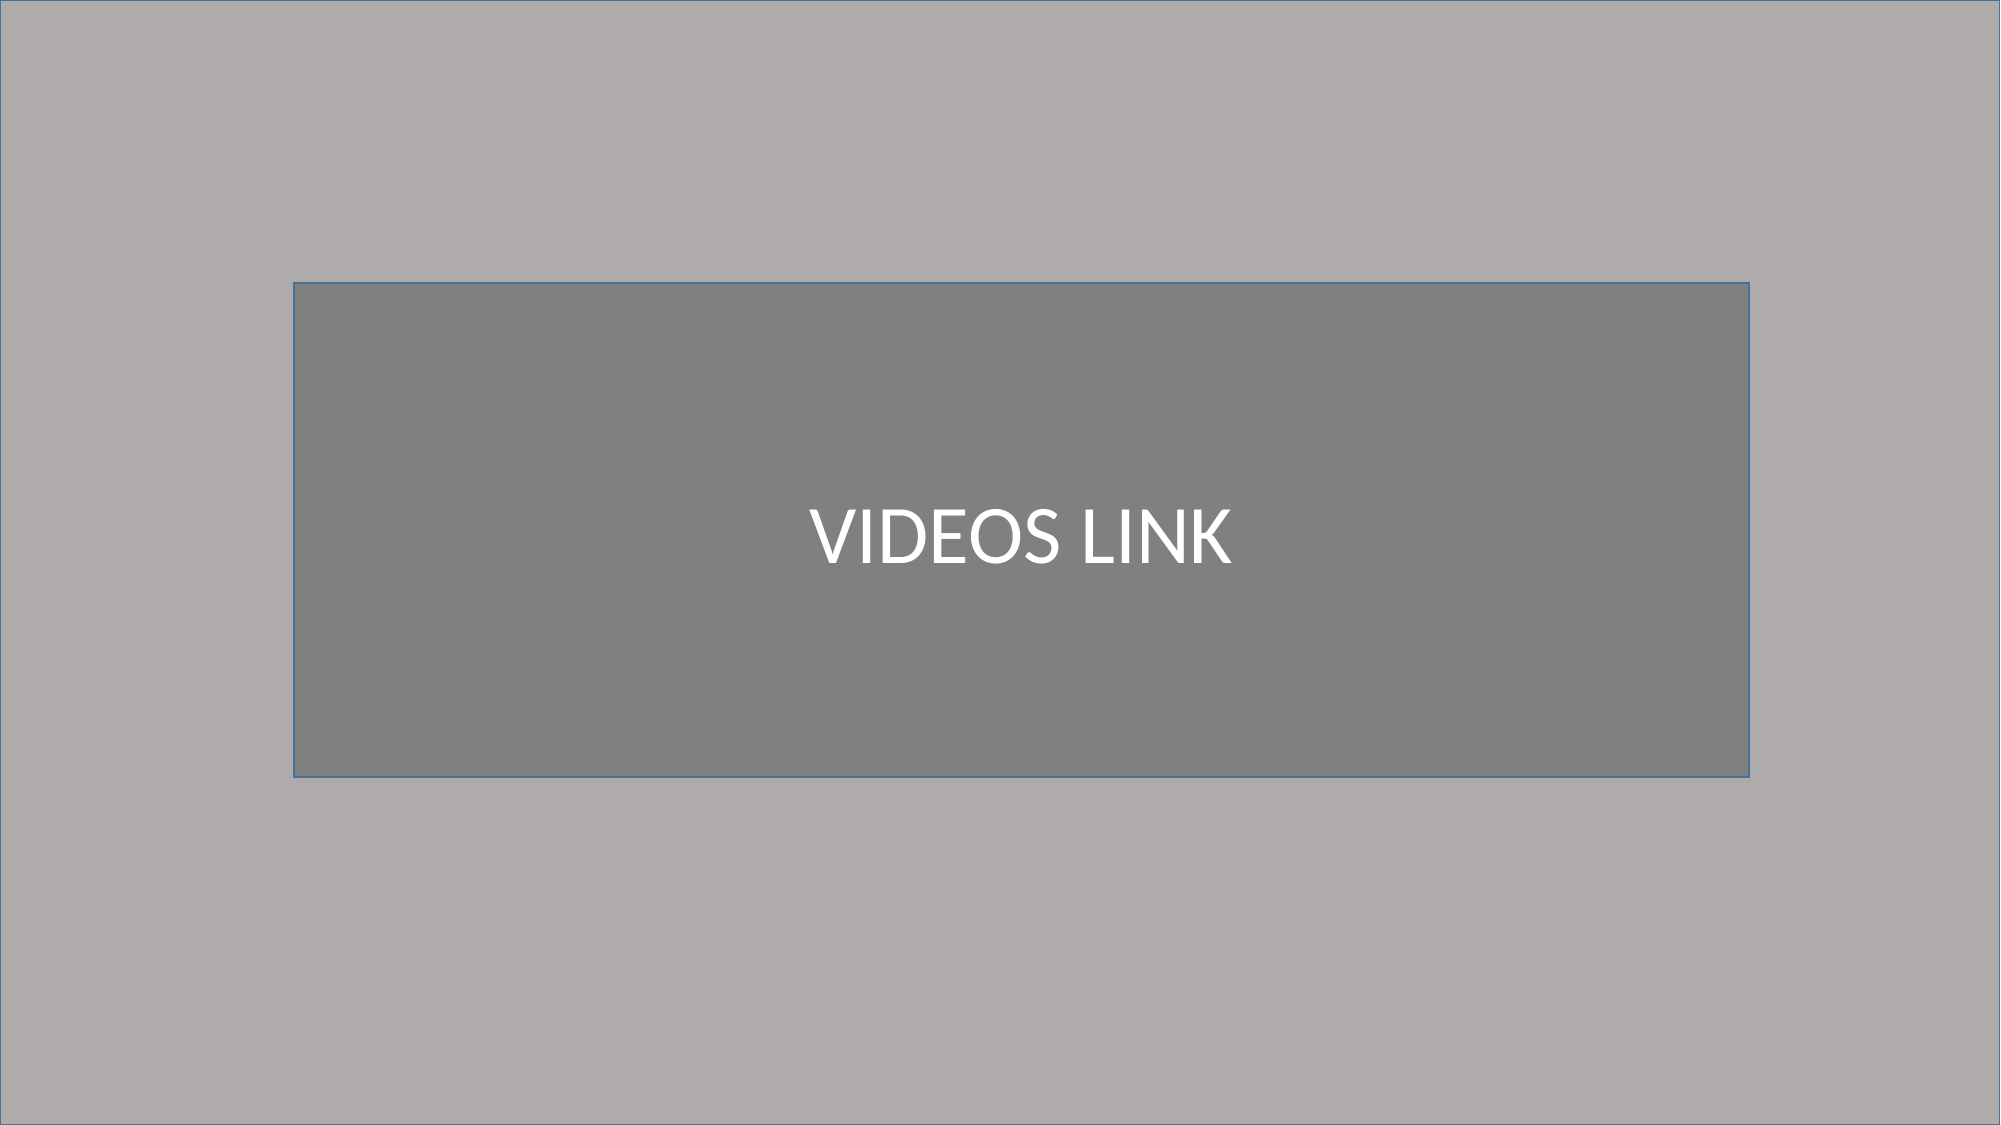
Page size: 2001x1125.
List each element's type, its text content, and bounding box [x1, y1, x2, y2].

text_box [0, 0, 2000, 1125]
text_box VIDEOS LINK [293, 282, 1750, 778]
